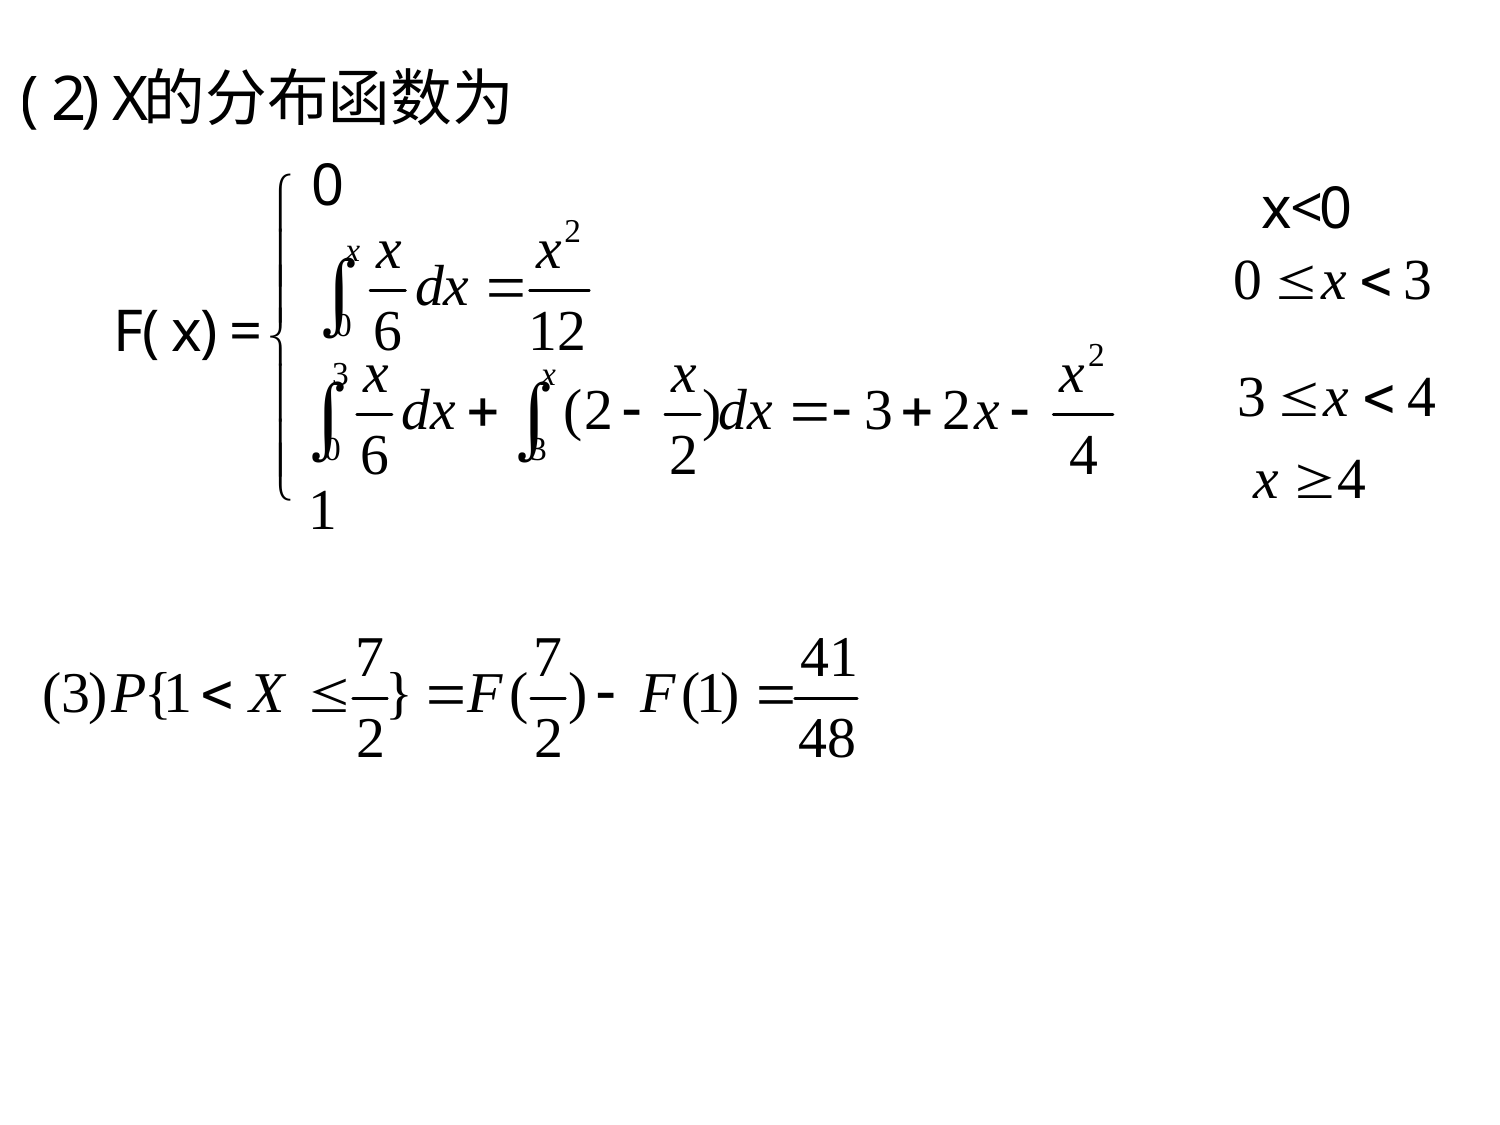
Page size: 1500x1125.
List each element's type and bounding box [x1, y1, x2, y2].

text_box [305, 476, 341, 540]
text_box [1241, 445, 1377, 514]
text_box [105, 163, 300, 511]
text_box [1230, 363, 1447, 432]
text_box [456, 620, 783, 771]
text_box [784, 620, 868, 771]
text_box [304, 152, 349, 203]
text_box [34, 620, 455, 771]
text_box [304, 203, 603, 326]
text_box [23, 58, 523, 141]
text_box [1253, 175, 1360, 239]
text_box [293, 327, 1126, 488]
text_box [1224, 245, 1442, 315]
